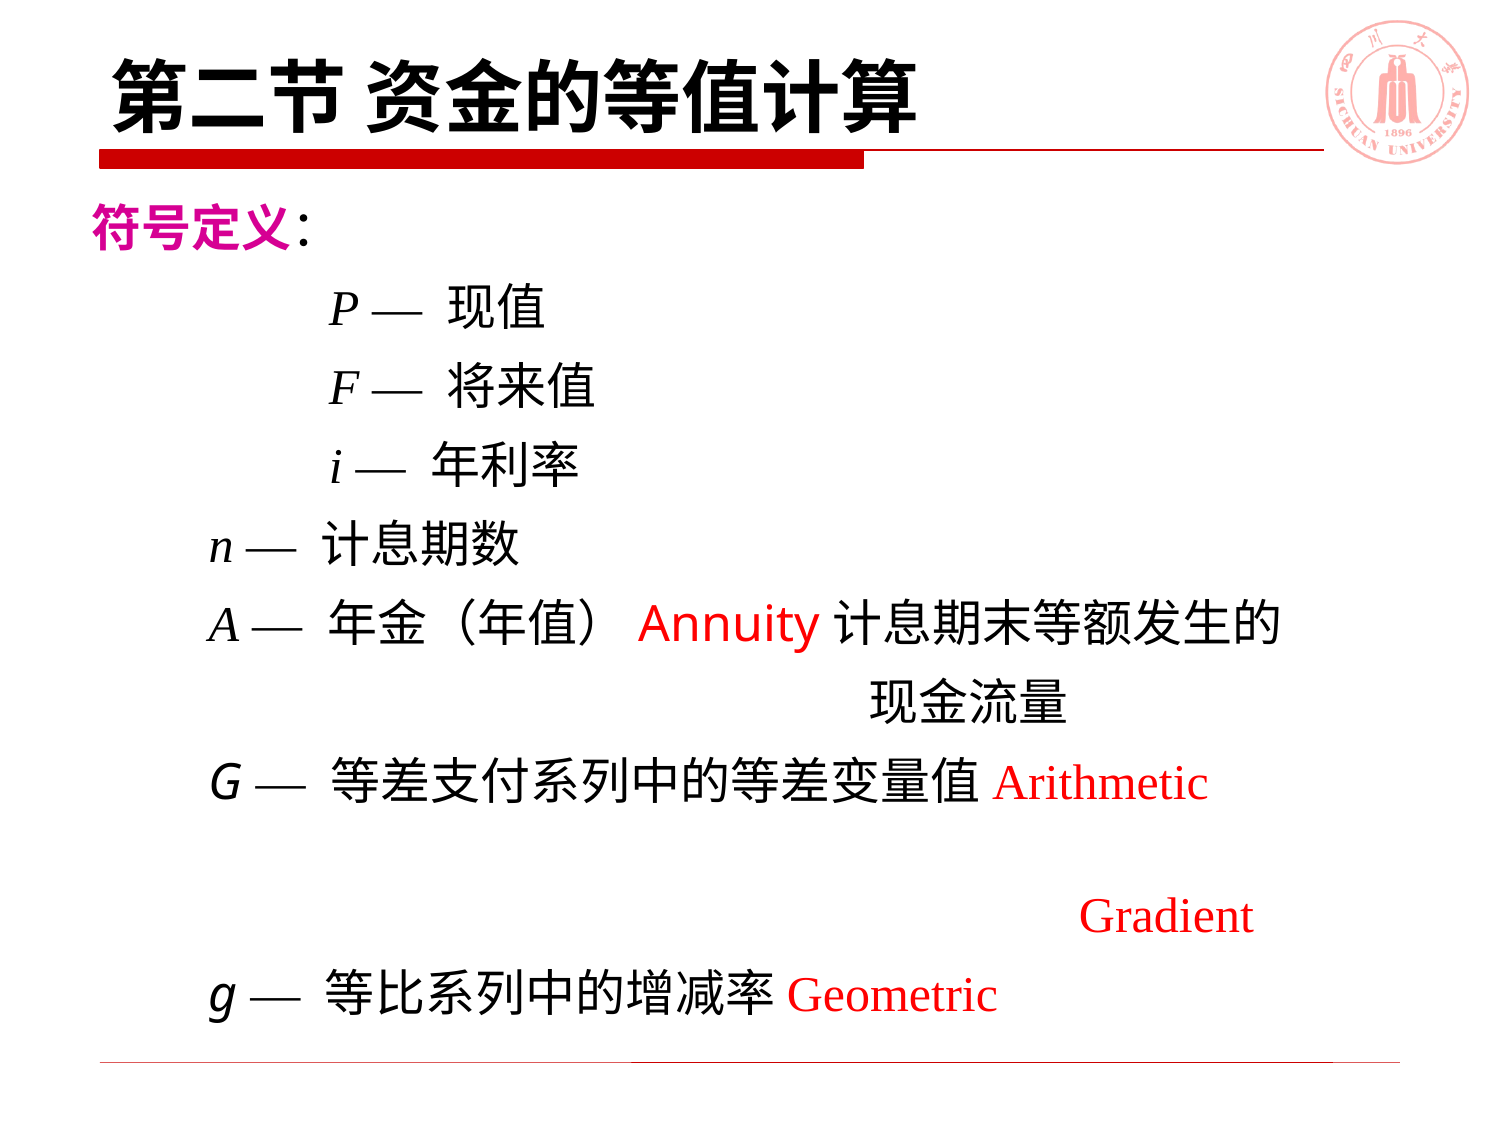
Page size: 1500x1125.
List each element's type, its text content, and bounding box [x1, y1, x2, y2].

text_box 符号定义： P — 现值 F — 将来值 i — 年利率 n — 计息期数 A — 年金（年值）Annuity计息期末等额发生的 现金流量 G — 等差支付系列中的等差变量值Arithmetic Gradient g — 等比系列中的增减率Geometric [76, 196, 1427, 1030]
title 第二节 资金的等值计算 [94, 0, 1407, 150]
text_box 当m >1时 [1324, 18, 1471, 166]
